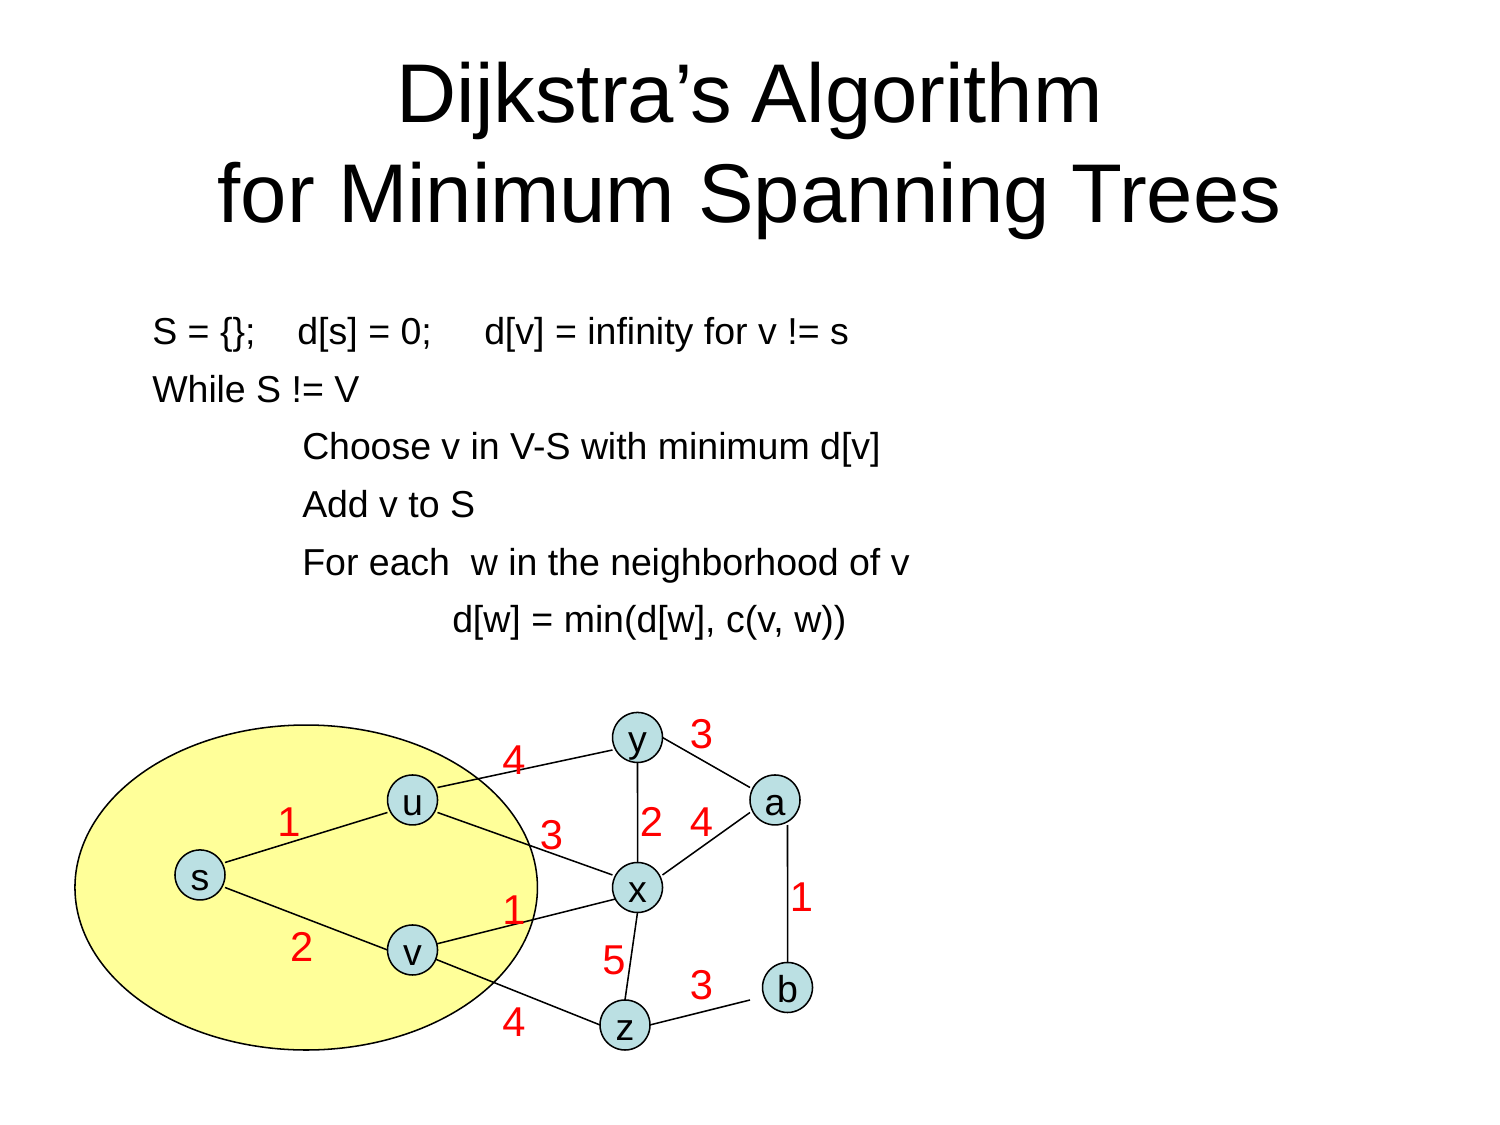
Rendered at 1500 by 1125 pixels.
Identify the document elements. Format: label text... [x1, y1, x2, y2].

text_box 1 [775, 862, 829, 928]
text_box 1 [262, 787, 316, 853]
text_box S = {}; d[s] = 0; d[v] = infinity for v != s While S != V Choose v in V-S with minimum d[v] Add v to S For each w in the neighborhood of v d[w] = min(d[w], c(v, w)) [137, 299, 1463, 648]
text_box s [174, 849, 226, 900]
text_box x [612, 862, 663, 913]
text_box z [600, 1000, 651, 1051]
text_box b [762, 962, 813, 1013]
text_box 4 [487, 725, 541, 790]
text_box a [750, 774, 801, 825]
text_box 2 [625, 787, 679, 853]
text_box 3 [525, 800, 579, 865]
text_box 3 [675, 950, 729, 1015]
text_box u [387, 774, 438, 825]
text_box 4 [487, 987, 541, 1053]
text_box 3 [675, 699, 729, 765]
text_box v [387, 924, 438, 976]
text_box [74, 725, 537, 1051]
text_box 4 [679, 787, 729, 853]
text_box 1 [487, 875, 541, 940]
text_box 2 [275, 912, 329, 978]
text_box 5 [587, 925, 641, 990]
title Dijkstra’s Algorithm for Minimum Spanning Trees [75, 45, 1425, 233]
text_box y [612, 712, 663, 763]
